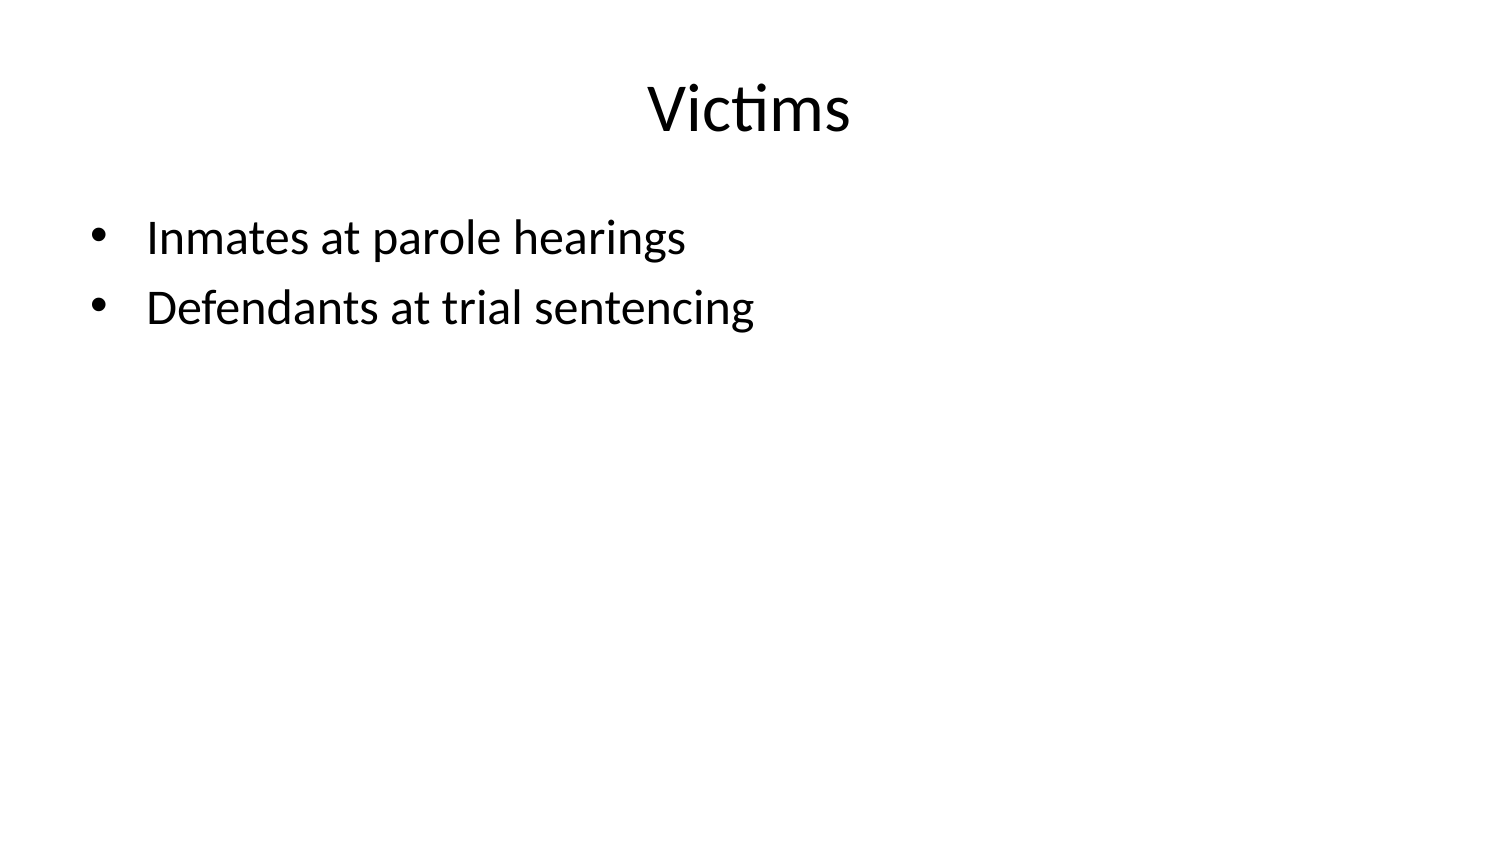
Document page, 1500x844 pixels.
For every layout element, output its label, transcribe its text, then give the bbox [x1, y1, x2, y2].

list Inmates at parole hearings Defendants at trial sentencing [75, 196, 1425, 754]
title Victims [75, 33, 1425, 175]
